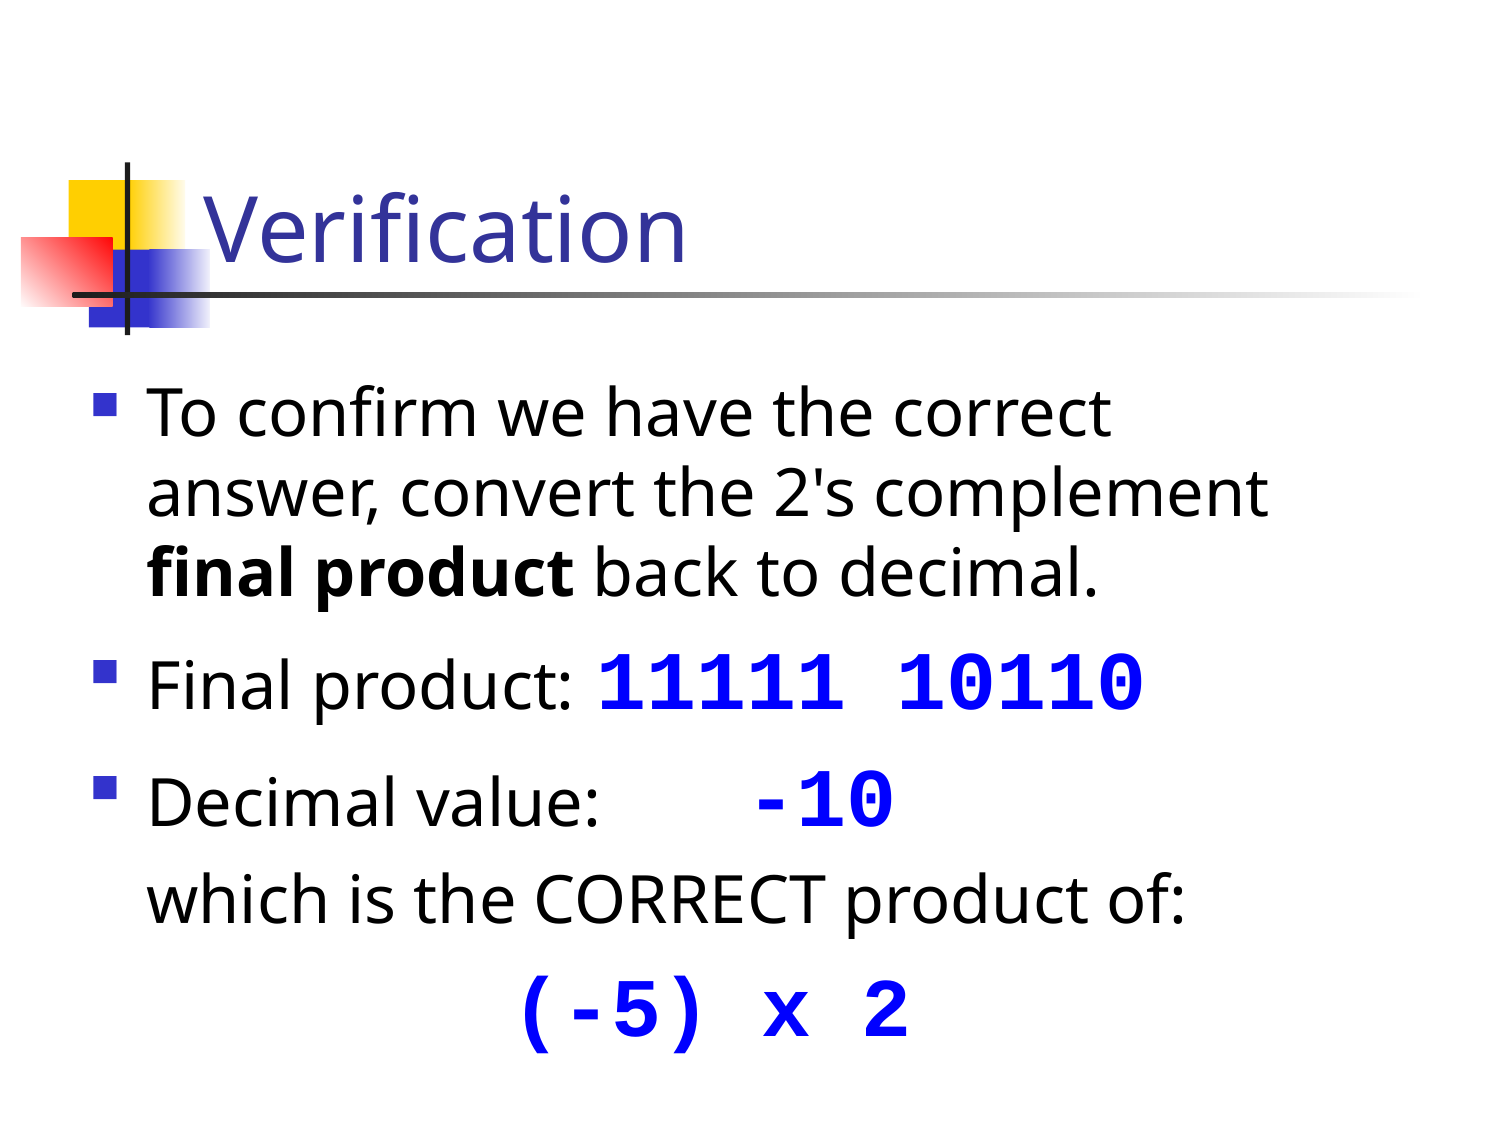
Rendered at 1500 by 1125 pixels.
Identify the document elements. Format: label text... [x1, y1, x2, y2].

title Verification [188, 101, 1468, 289]
list To confirm we have the correct answer, convert the 2's complement final product back to decimal. Final product: 11111 10110 Decimal value: -10 which is the CORRECT product of: (-5) x 2 [74, 362, 1351, 1038]
